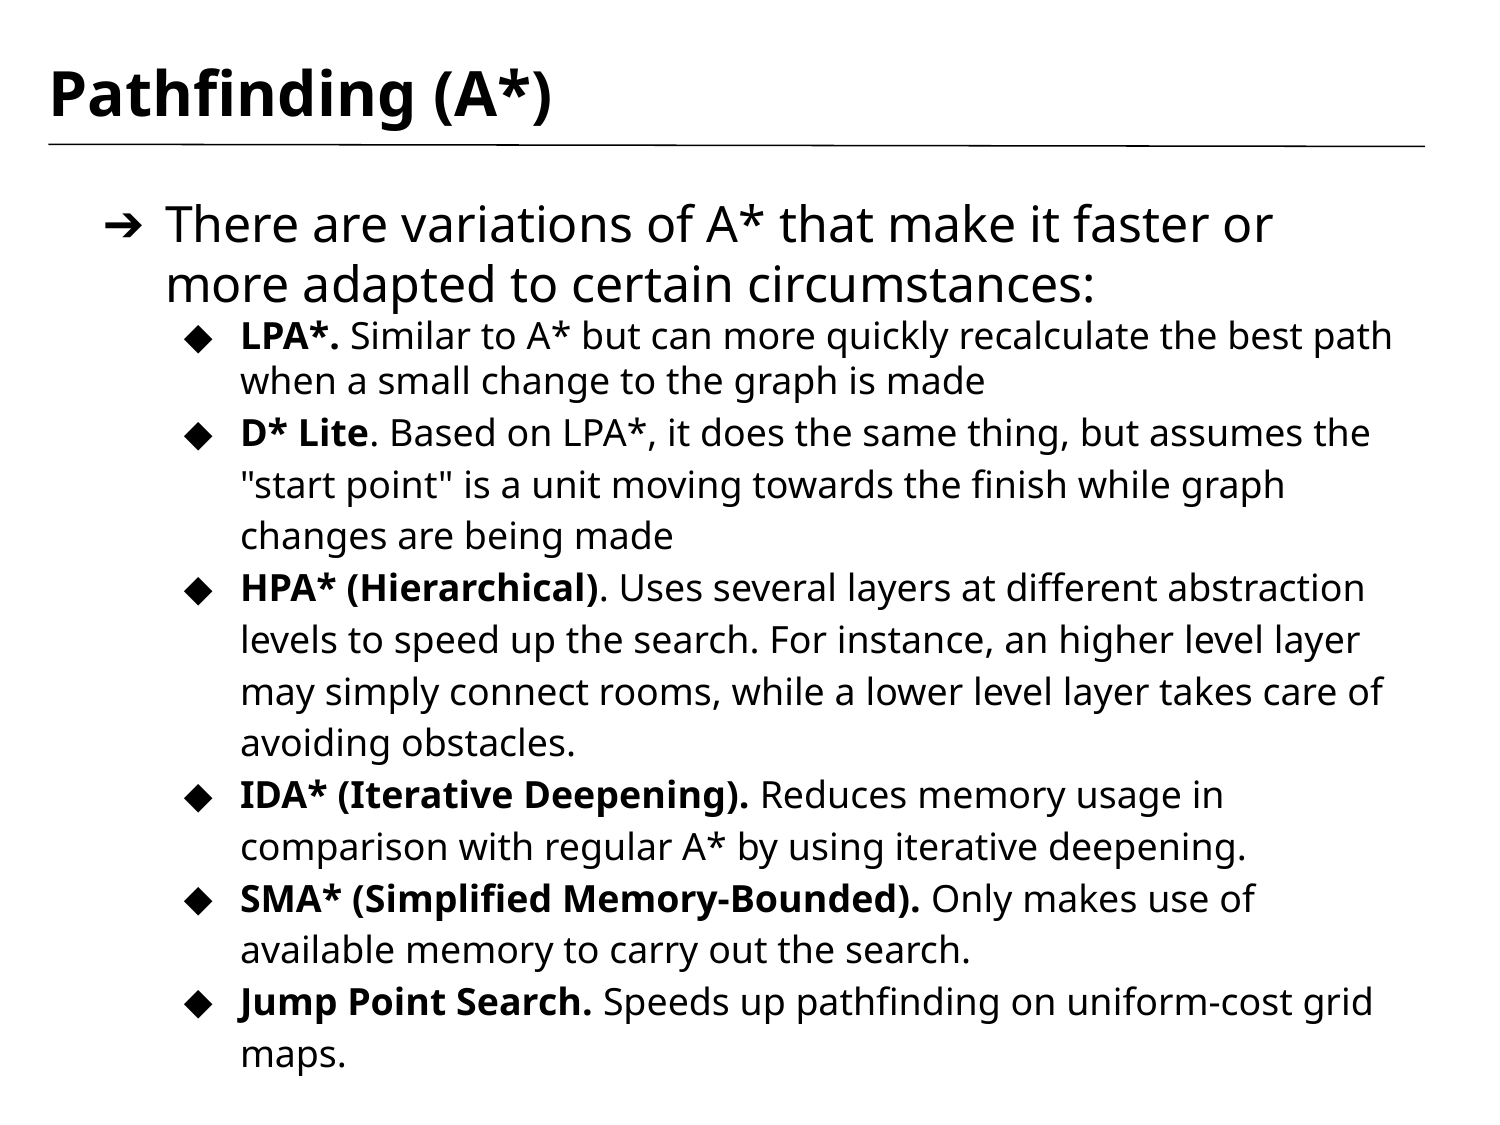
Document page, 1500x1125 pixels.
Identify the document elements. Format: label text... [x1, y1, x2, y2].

title Pathfinding (A*) [33, 32, 1384, 145]
list There are variations of A* that make it faster or more adapted to certain circumstances: LPA*. Similar to A* but can more quickly recalculate the best path when a small change to the graph is made D* Lite. Based on LPA*, it does the same thing, but assumes the "start point" is a unit moving towards the finish while graph changes are being made HPA* (Hierarchical). Uses several layers at different abstraction levels to speed up the search. For instance, an higher level layer may simply connect rooms, while a lower level layer takes care of avoiding obstacles. IDA* (Iterative Deepening). Reduces memory usage in comparison with regular A* by using iterative deepening. SMA* (Simplified Memory-Bounded). Only makes use of available memory to carry out the search. Jump Point Search. Speeds up pathfinding on uniform-cost grid maps. [75, 177, 1425, 1028]
